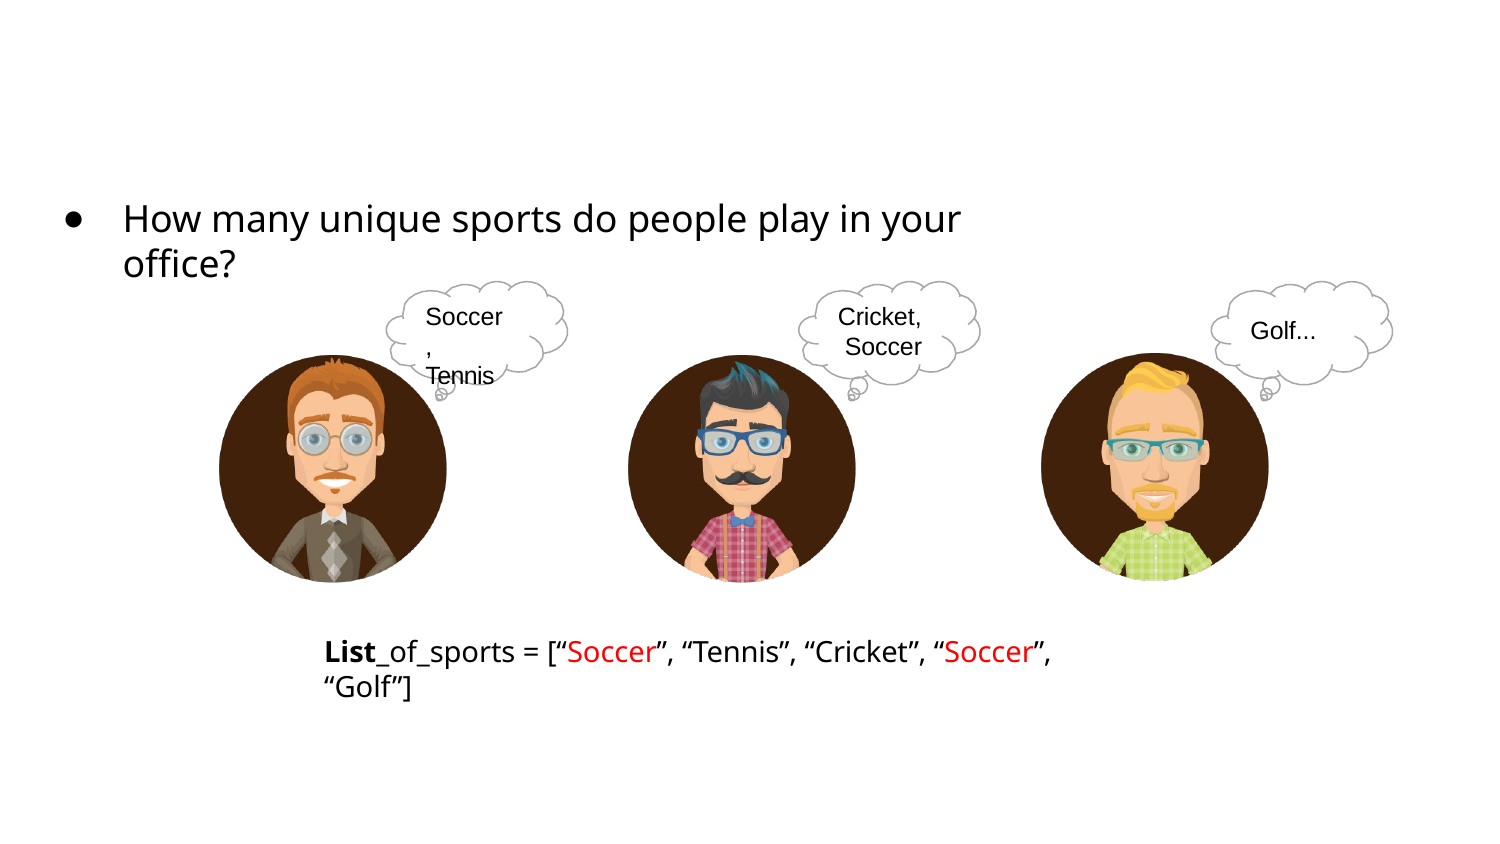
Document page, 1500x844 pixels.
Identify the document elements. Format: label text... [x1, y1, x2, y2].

text_box How many unique sports do people play in your oﬃce? [60, 192, 1030, 286]
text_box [590, 280, 981, 619]
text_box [182, 280, 569, 619]
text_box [1004, 280, 1394, 617]
text_box List_of_sports = [“Soccer”, “Tennis”, “Cricket”, “Soccer”, “Golf”] [322, 631, 1129, 704]
